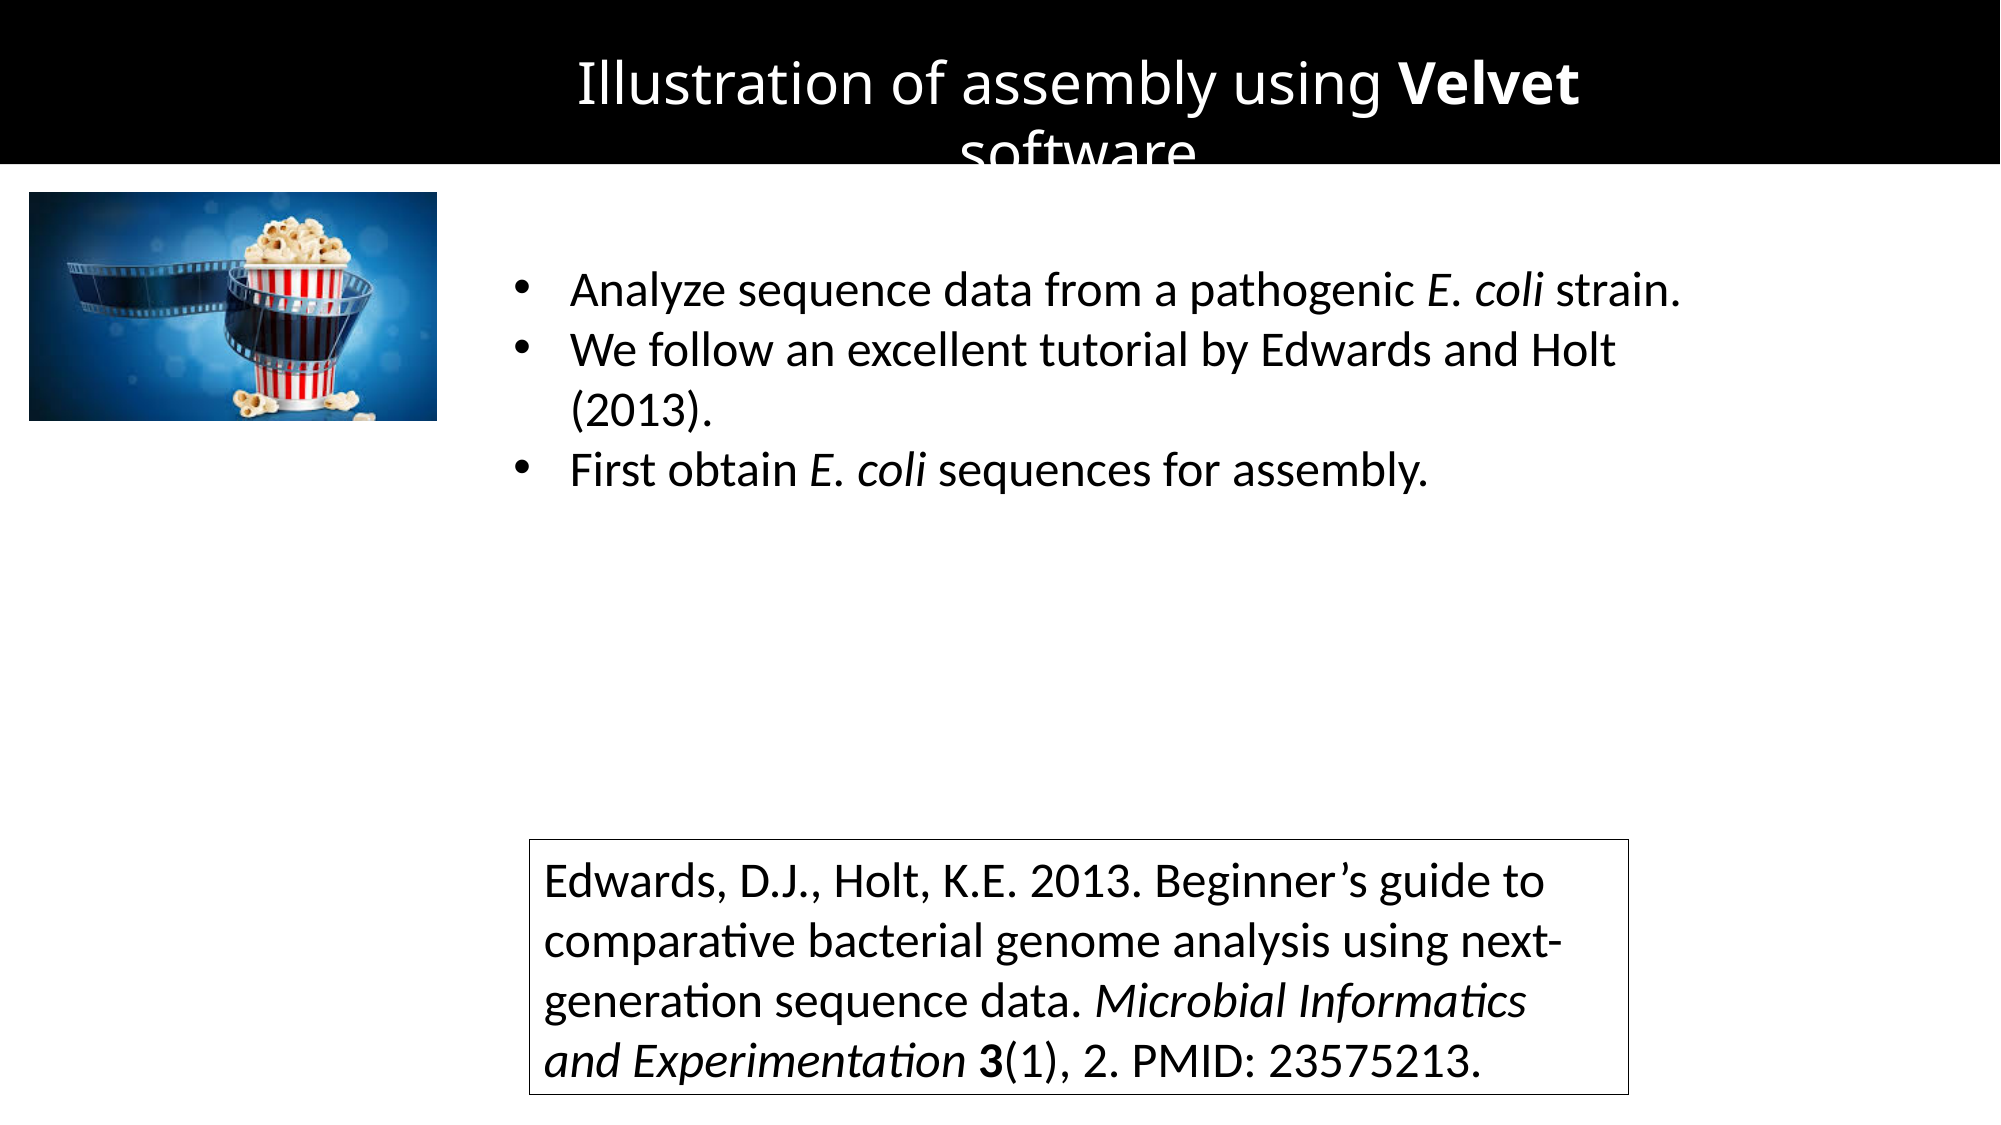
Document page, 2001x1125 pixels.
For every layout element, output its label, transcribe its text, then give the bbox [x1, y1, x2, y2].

text_box Edwards, D.J., Holt, K.E. 2013. Beginner’s guide to comparative bacterial genome analysis using next-generation sequence data. Microbial Informatics and Experimentation 3(1), 2. PMID: 23575213. [529, 839, 1629, 1095]
text_box [0, 0, 2000, 165]
text_box Analyze sequence data from a pathogenic E. coli strain. We follow an excellent tutorial by Edwards and Holt (2013). First obtain E. coli sequences for assembly. [498, 248, 1730, 504]
picture [29, 192, 437, 421]
text_box Illustration of assembly using Velvet software [481, 39, 1677, 194]
